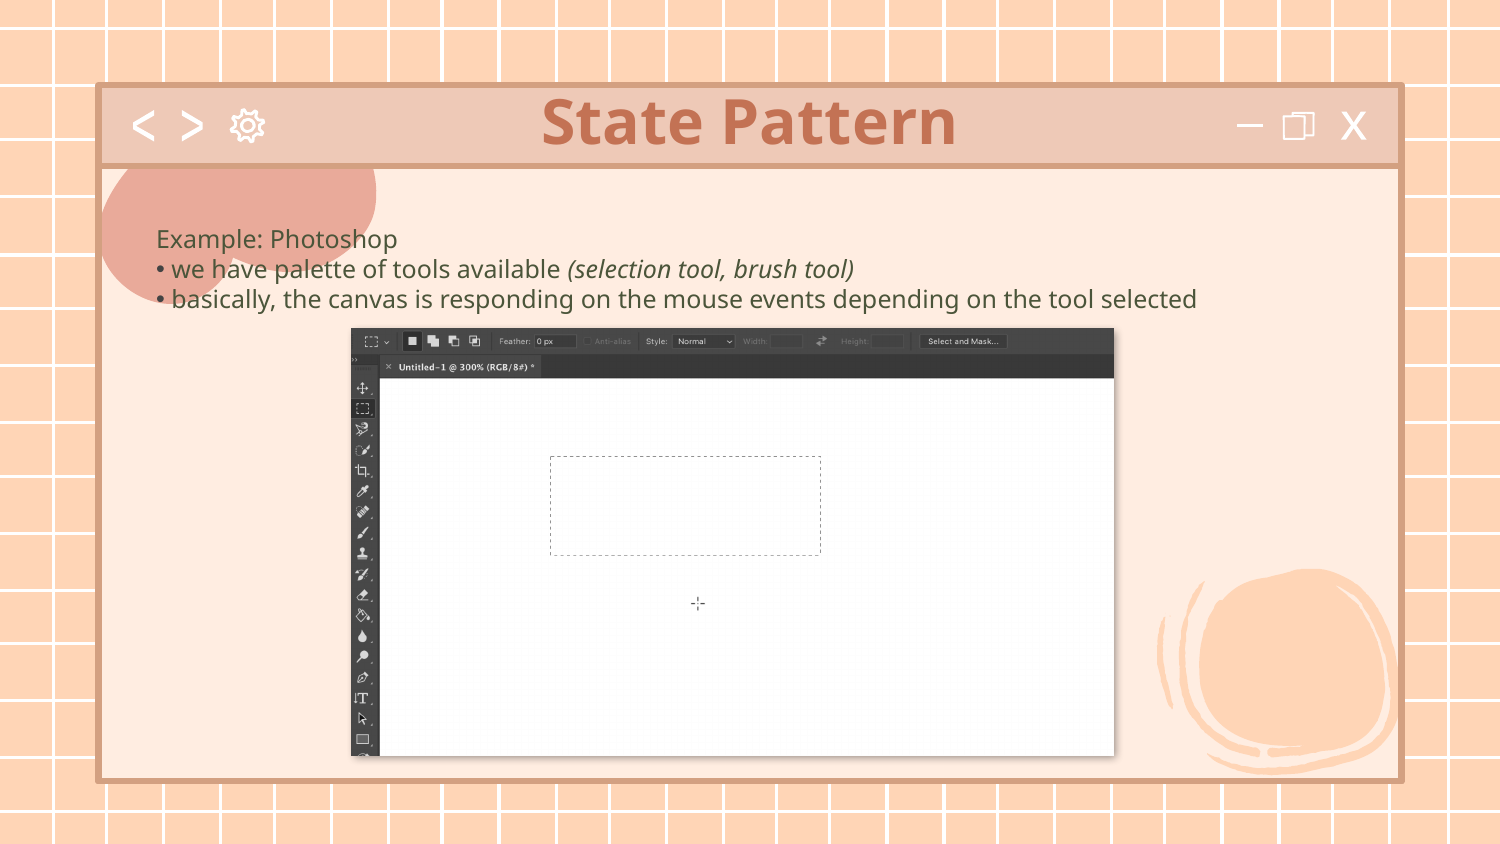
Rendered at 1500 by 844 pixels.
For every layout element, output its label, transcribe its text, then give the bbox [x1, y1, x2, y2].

list Example: Photoshop we have palette of tools available (selection tool, brush tool) basically, the canvas is responding on the mouse events depending on the tool selected [141, 203, 1359, 364]
picture [351, 327, 1114, 757]
title State Pattern [118, 72, 1382, 167]
